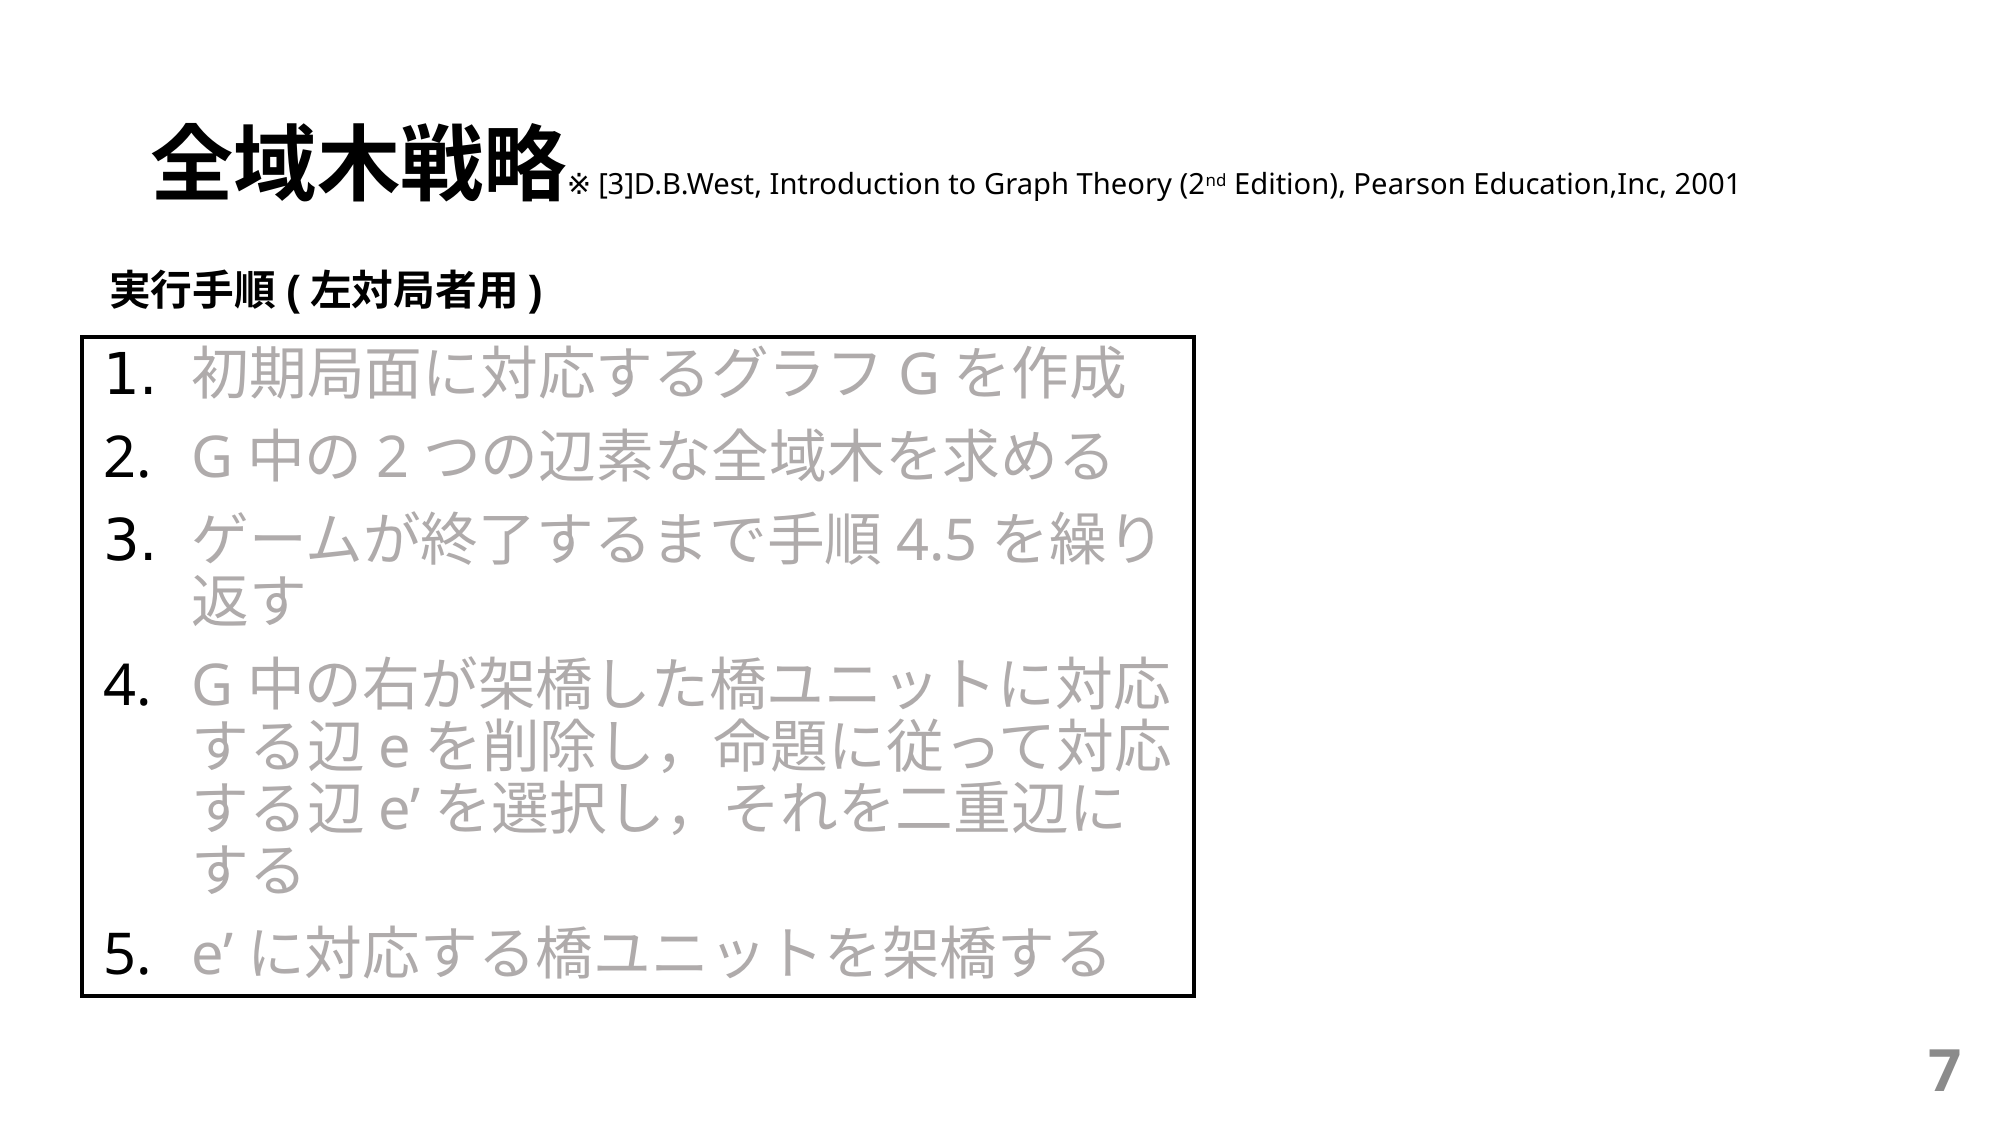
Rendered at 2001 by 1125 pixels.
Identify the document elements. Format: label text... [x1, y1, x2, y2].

text_box 実行手順(左対局者用) [94, 256, 615, 322]
slide_number 7 [1527, 1042, 1977, 1103]
title 全域木戦略※[3]D.B.West, Introduction to Graph Theory (2nd Edition), Pearson Education,Inc, 2001 [135, 59, 1861, 277]
list 初期局面に対応するグラフGを作成 G中の2つの辺素な全域木を求める ゲームが終了するまで手順4.5を繰り返す G中の右が架橋した橋ユニットに対応する辺eを削除し，命題に従って対応する辺e’を選択し，それを二重辺にする e’に対応する橋ユニットを架橋する [80, 335, 1196, 998]
